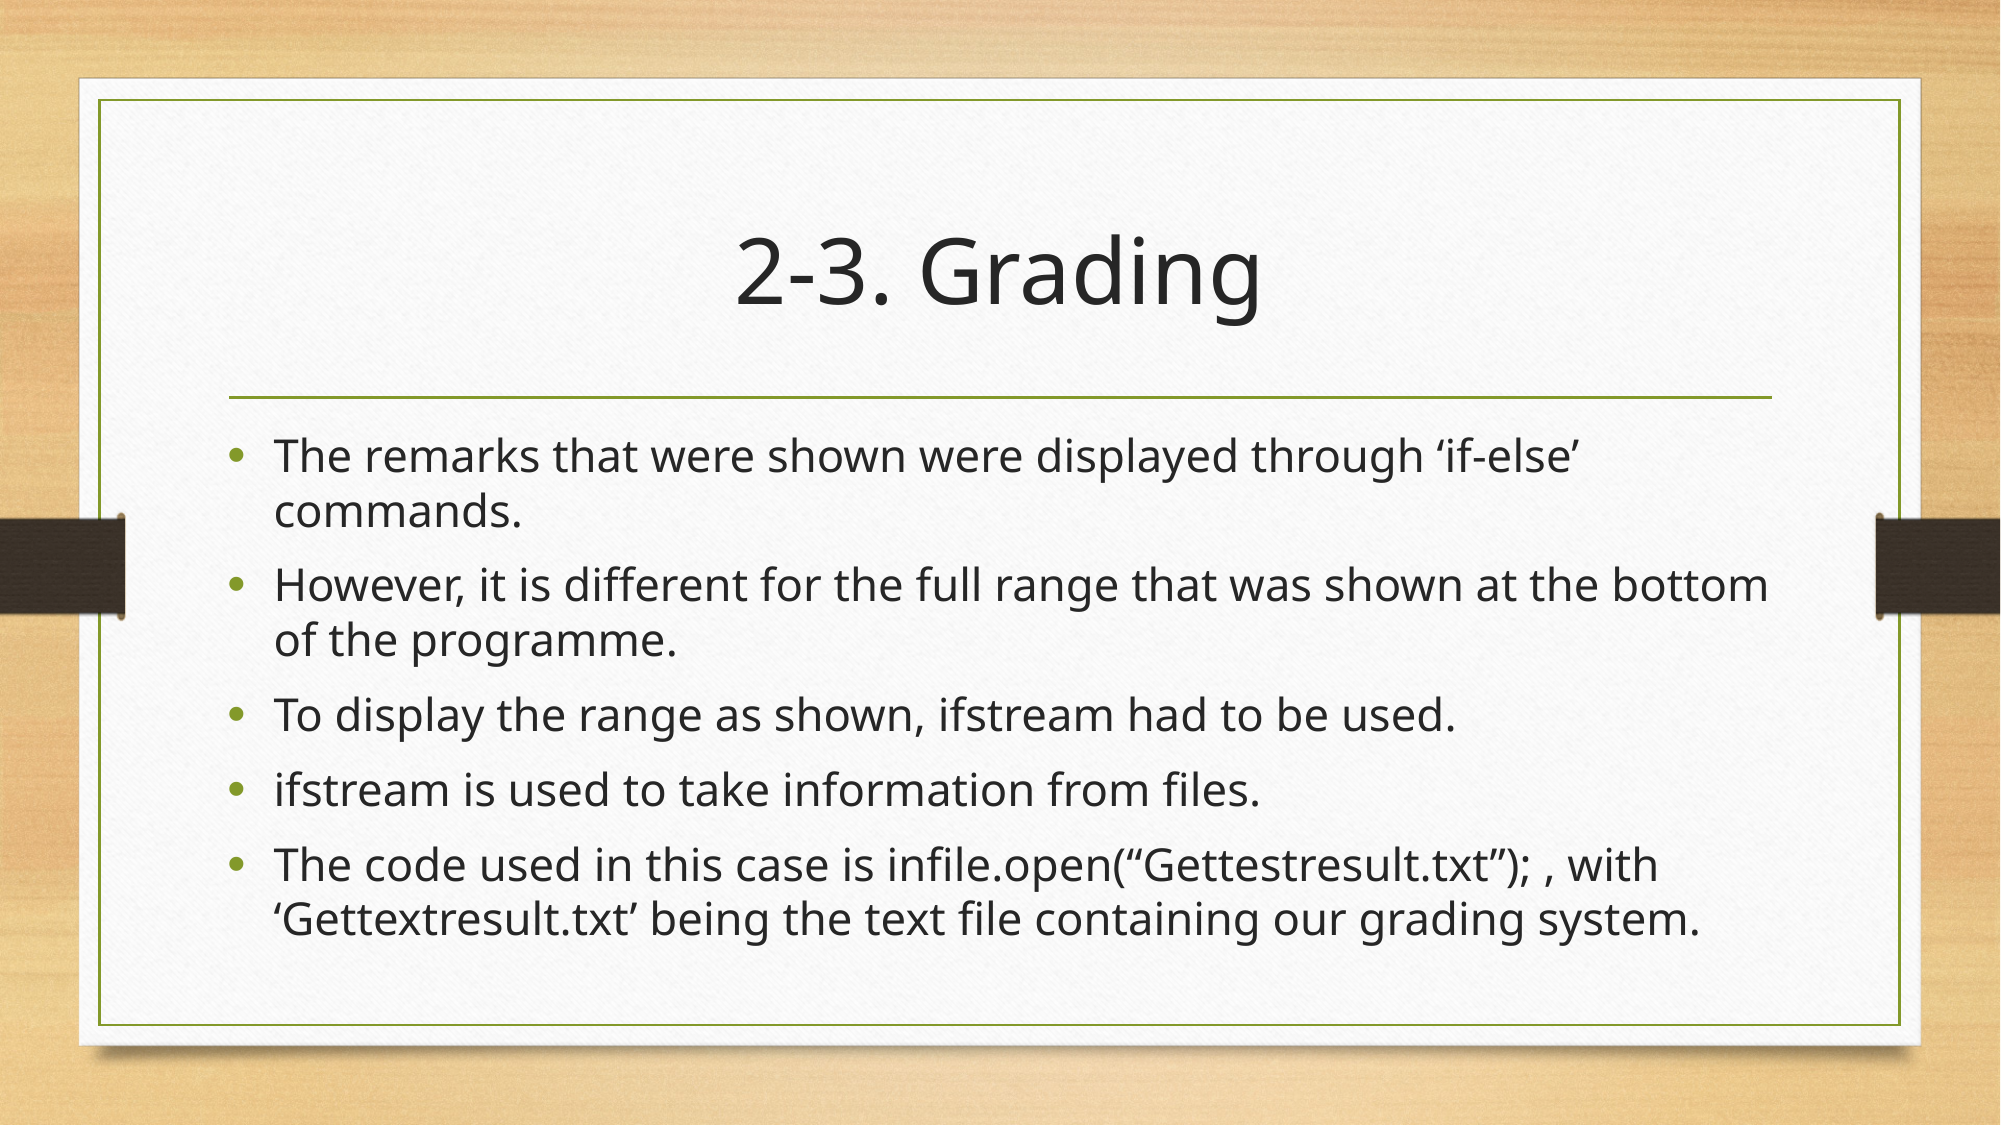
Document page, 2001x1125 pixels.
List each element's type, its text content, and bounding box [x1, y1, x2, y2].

title 2-3. Grading [212, 161, 1788, 375]
list The remarks that were shown were displayed through ‘if-else’ commands. However, it is different for the full range that was shown at the bottom of the programme. To display the range as shown, ifstream had to be used. ifstream is used to take information from files. The code used in this case is infile.open(“Gettestresult.txt”); , with ‘Gettextresult.txt’ being the text file containing our grading system. [212, 419, 1788, 964]
picture [0, 0, 2001, 1125]
